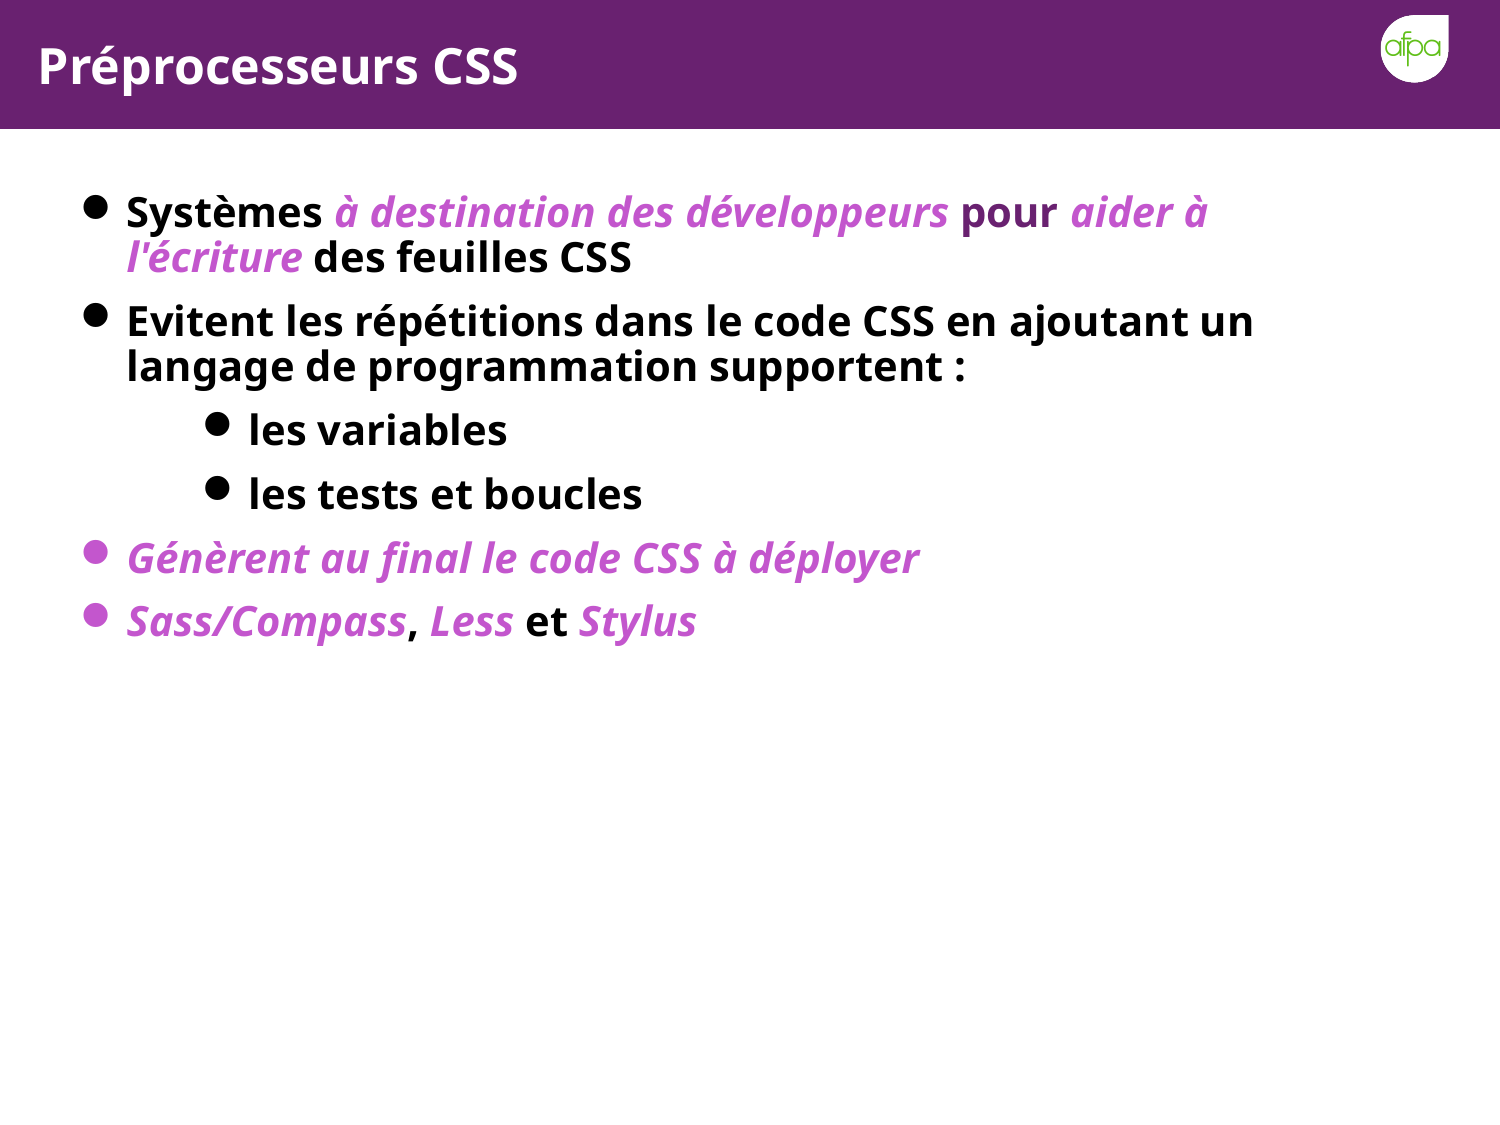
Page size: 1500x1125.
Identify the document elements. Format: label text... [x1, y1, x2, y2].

title Préprocesseurs CSS [2, 0, 1339, 129]
text_box Systèmes à destination des développeurs pour aider à l'écriture des feuilles CSS Evitent les répétitions dans le code CSS en ajoutant un langage de programmation supportent : les variables les tests et boucles Génèrent au final le code CSS à déployer Sass/Compass, Less et Stylus [64, 184, 1373, 1003]
picture [1379, 2, 1461, 95]
